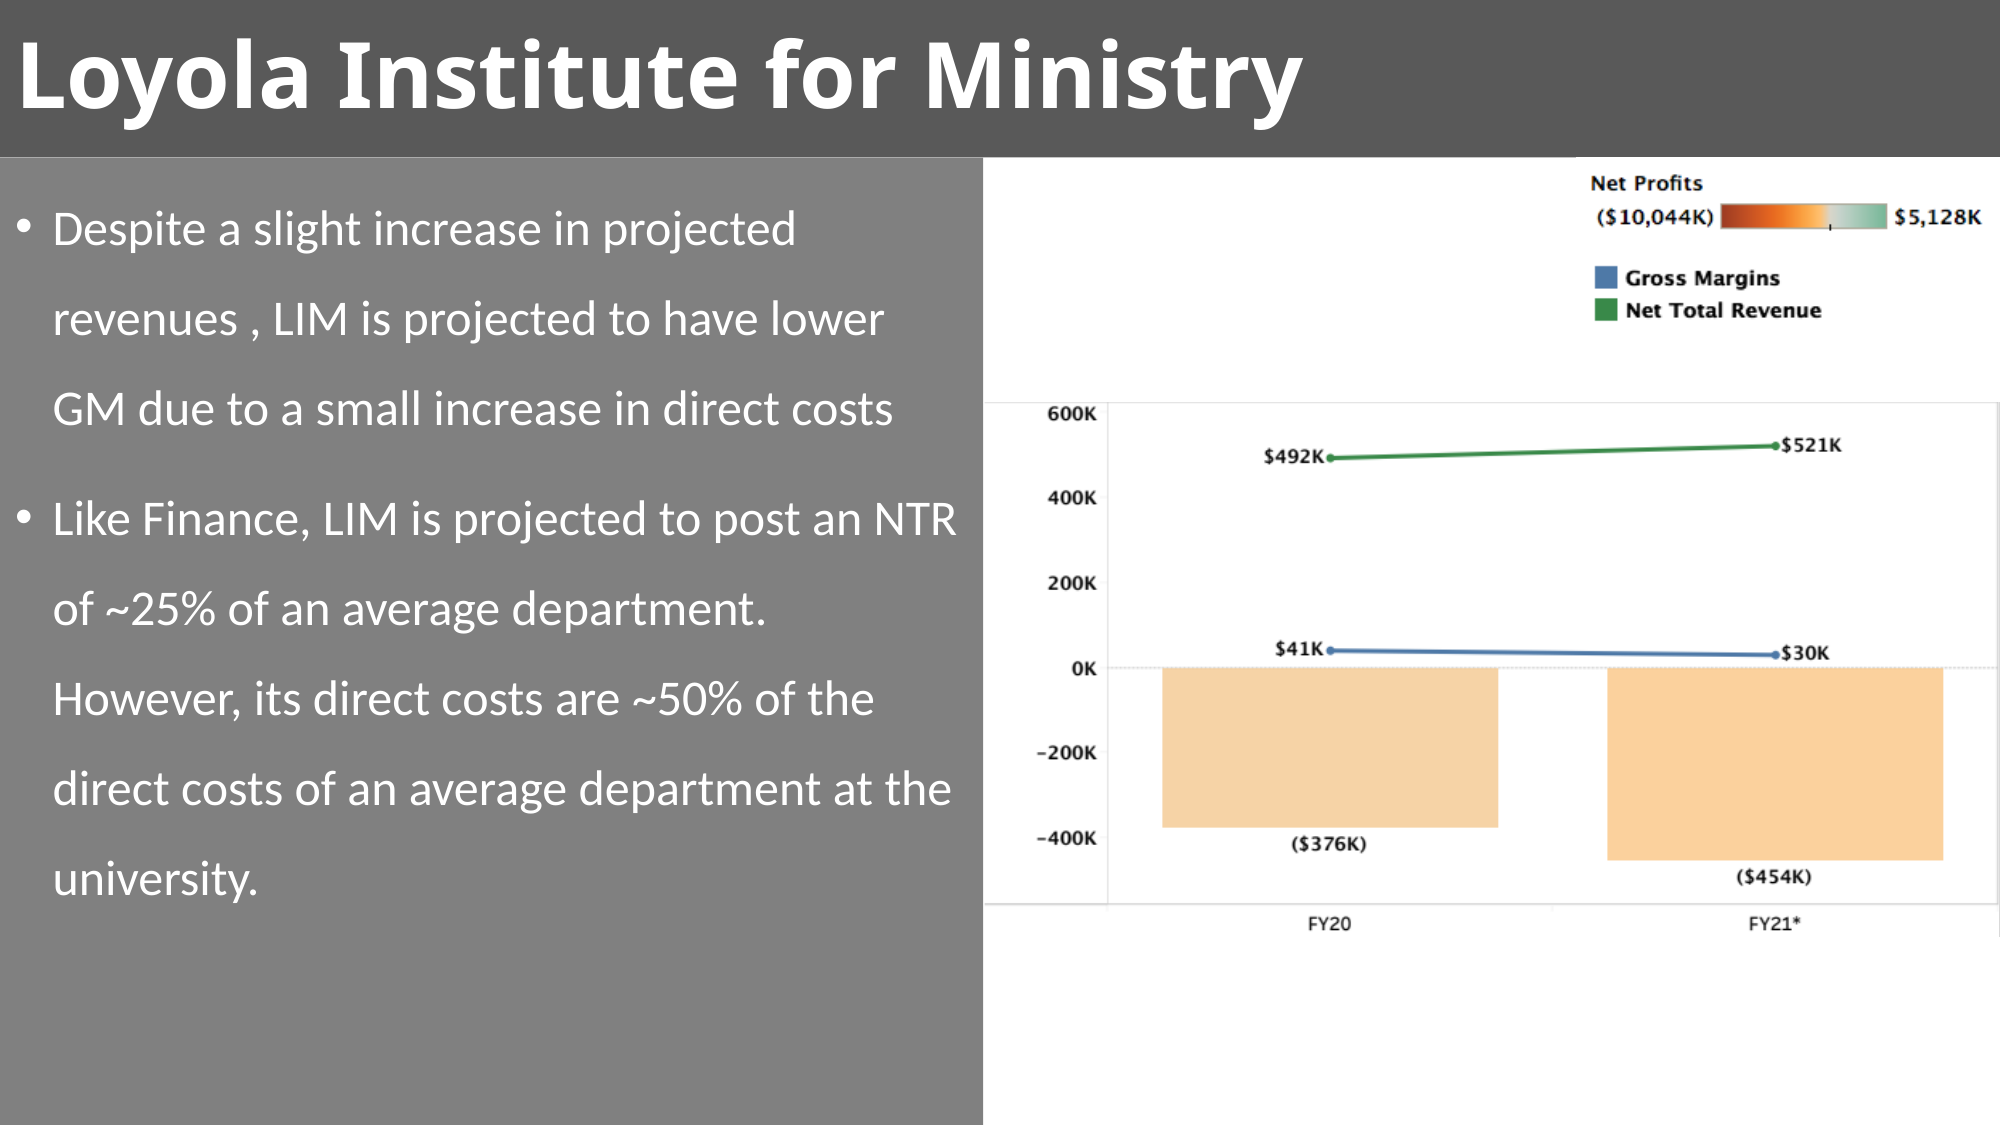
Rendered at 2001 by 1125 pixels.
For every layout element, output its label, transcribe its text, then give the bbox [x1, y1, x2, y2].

title Loyola Institute for Ministry [0, 0, 2000, 158]
picture [984, 402, 2000, 936]
list Despite a slight increase in projected revenues , LIM is projected to have lower GM due to a small increase in direct costs Like Finance, LIM is projected to post an NTR of ~25% of an average department. However, its direct costs are ~50% of the direct costs of an average department at the university. [0, 157, 984, 1125]
picture [1576, 157, 2000, 342]
